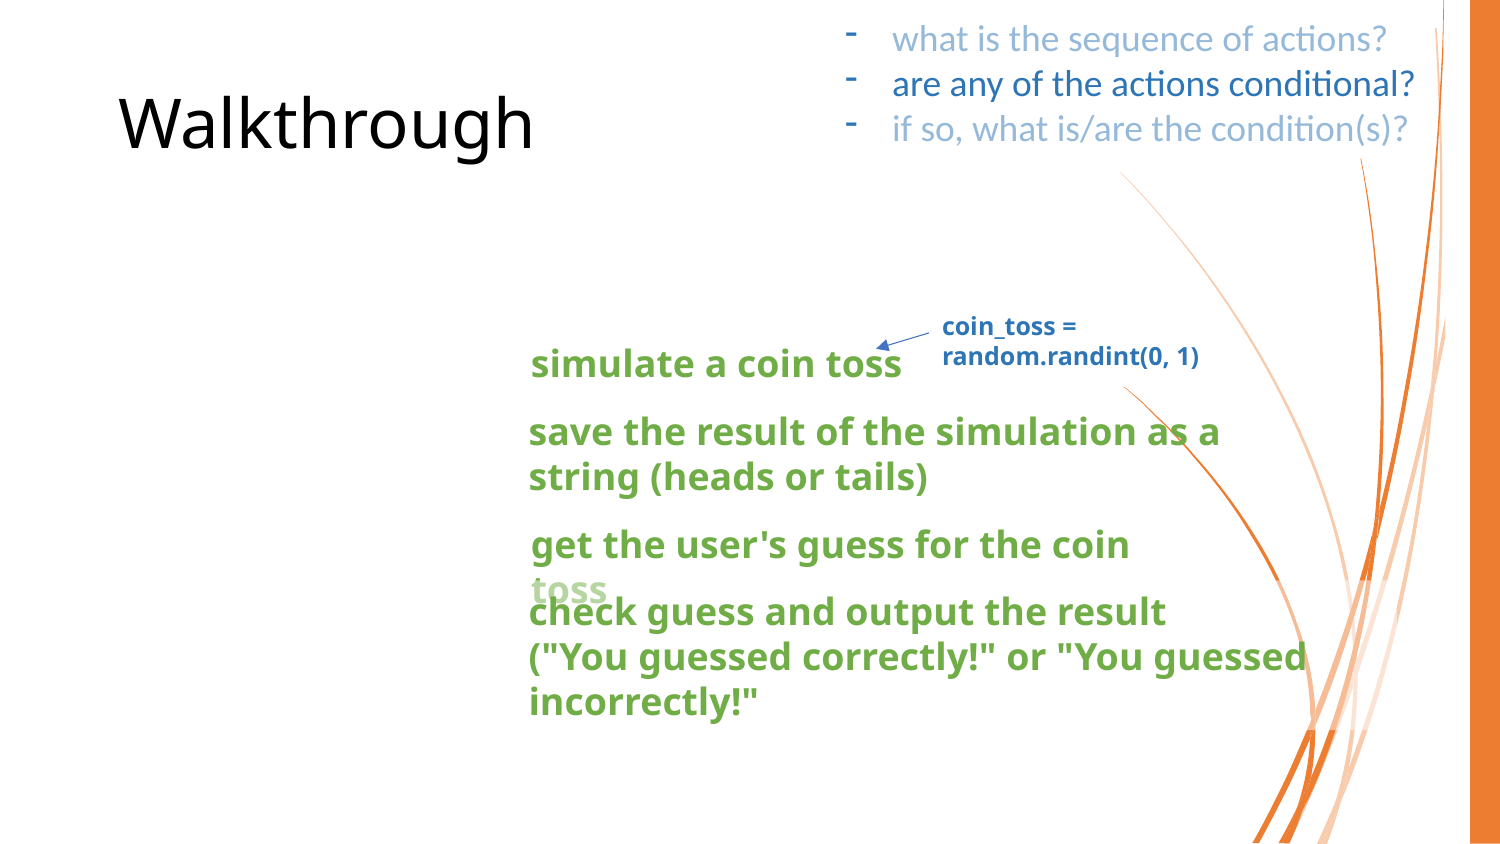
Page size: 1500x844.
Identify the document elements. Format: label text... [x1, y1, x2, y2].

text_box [875, 332, 929, 349]
text_box save the result of the simulation as a string (heads or tails) [513, 400, 1264, 506]
text_box simulate a coin toss [516, 332, 984, 393]
title Walkthrough [103, 44, 1397, 208]
text_box get the user's guess for the coin toss [516, 514, 1155, 580]
text_box coin_toss = random.randint(0, 1) [927, 303, 1325, 378]
text_box what is the sequence of actions? are any of the actions conditional? if so, what is/are the condition(s)? [830, 6, 1467, 157]
text_box check guess and output the result ("You guessed correctly!" or "You guessed incorrectly!" [513, 580, 1397, 731]
